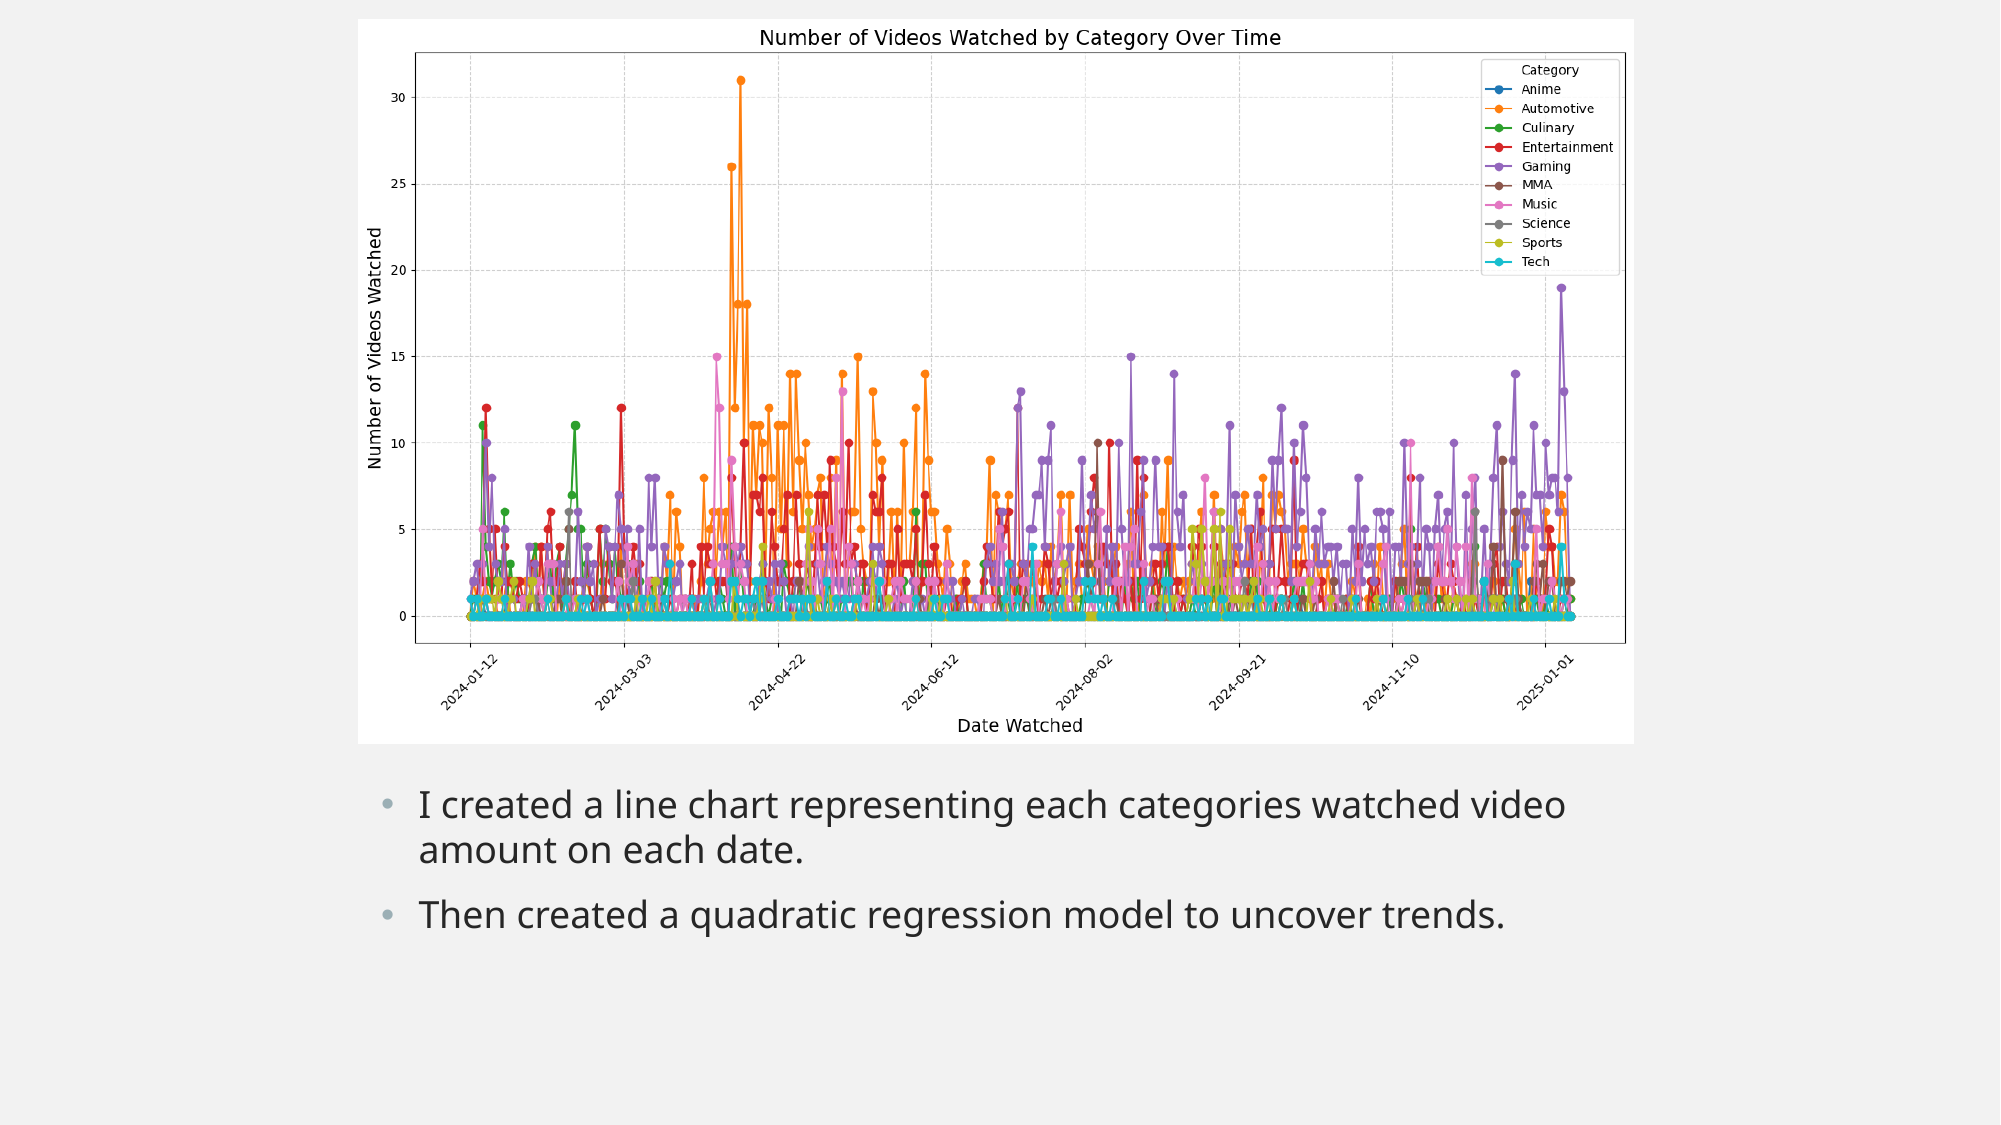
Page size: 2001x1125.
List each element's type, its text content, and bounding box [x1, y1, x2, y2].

list I created a line chart representing each categories watched video amount on each date. Then created a quadratic regression model to uncover trends. [366, 773, 1634, 1125]
picture [358, 19, 1634, 744]
